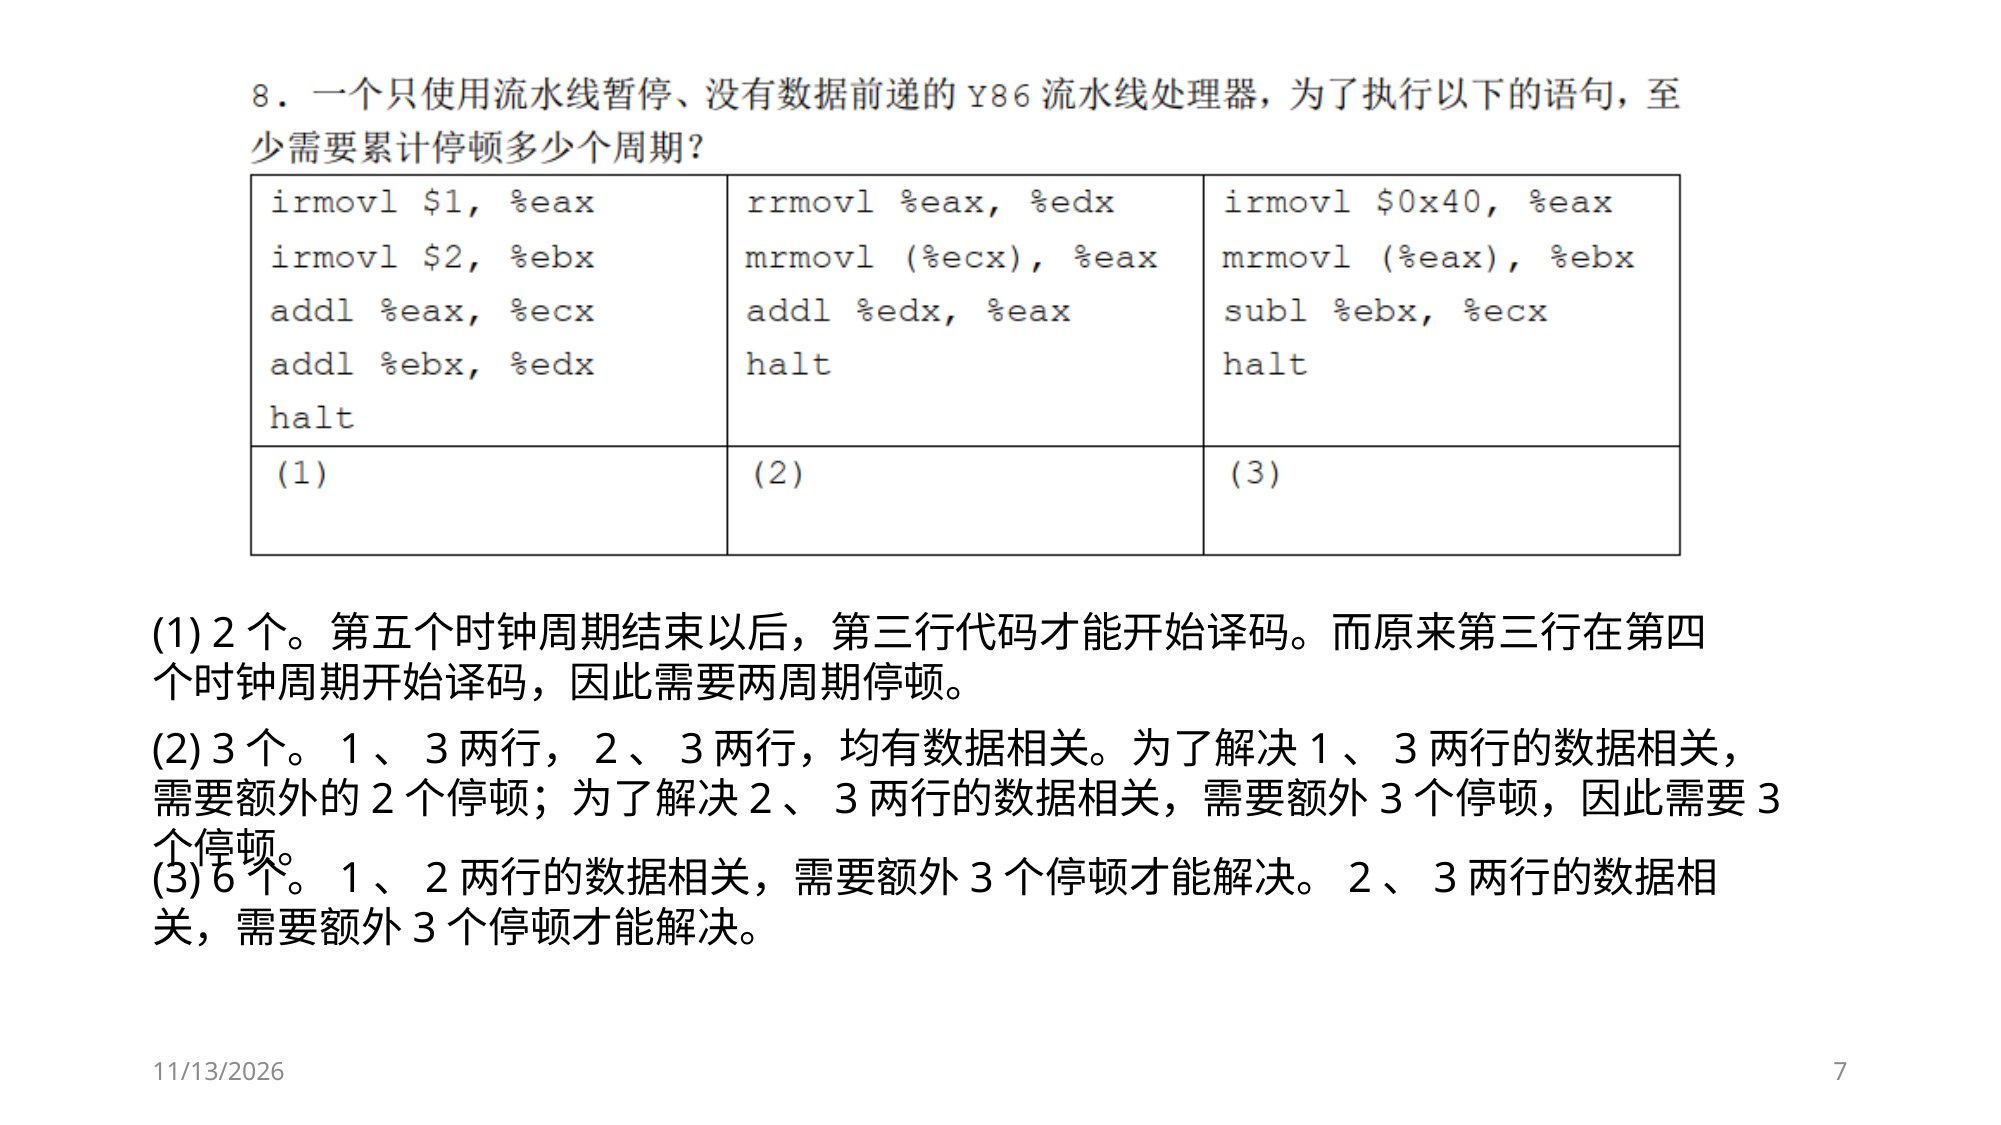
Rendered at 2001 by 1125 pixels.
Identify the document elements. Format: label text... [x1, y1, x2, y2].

text_box (1) 2个。第五个时钟周期结束以后，第三行代码才能开始译码。而原来第三行在第四个时钟周期开始译码，因此需要两周期停顿。 [137, 598, 1748, 714]
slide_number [137, 1042, 588, 1103]
slide_number 7 [1412, 1042, 1863, 1103]
text_box (2) 3个。1、3两行，2、3两行，均有数据相关。为了解决1、3两行的数据相关，需要额外的2个停顿；为了解决2、3两行的数据相关，需要额外3个停顿，因此需要3个停顿。 [137, 714, 1802, 880]
text_box (3) 6个。1、2两行的数据相关，需要额外3个停顿才能解决。2、3两行的数据相关，需要额外3个停顿才能解决。 [137, 843, 1748, 958]
picture [235, 57, 1714, 577]
